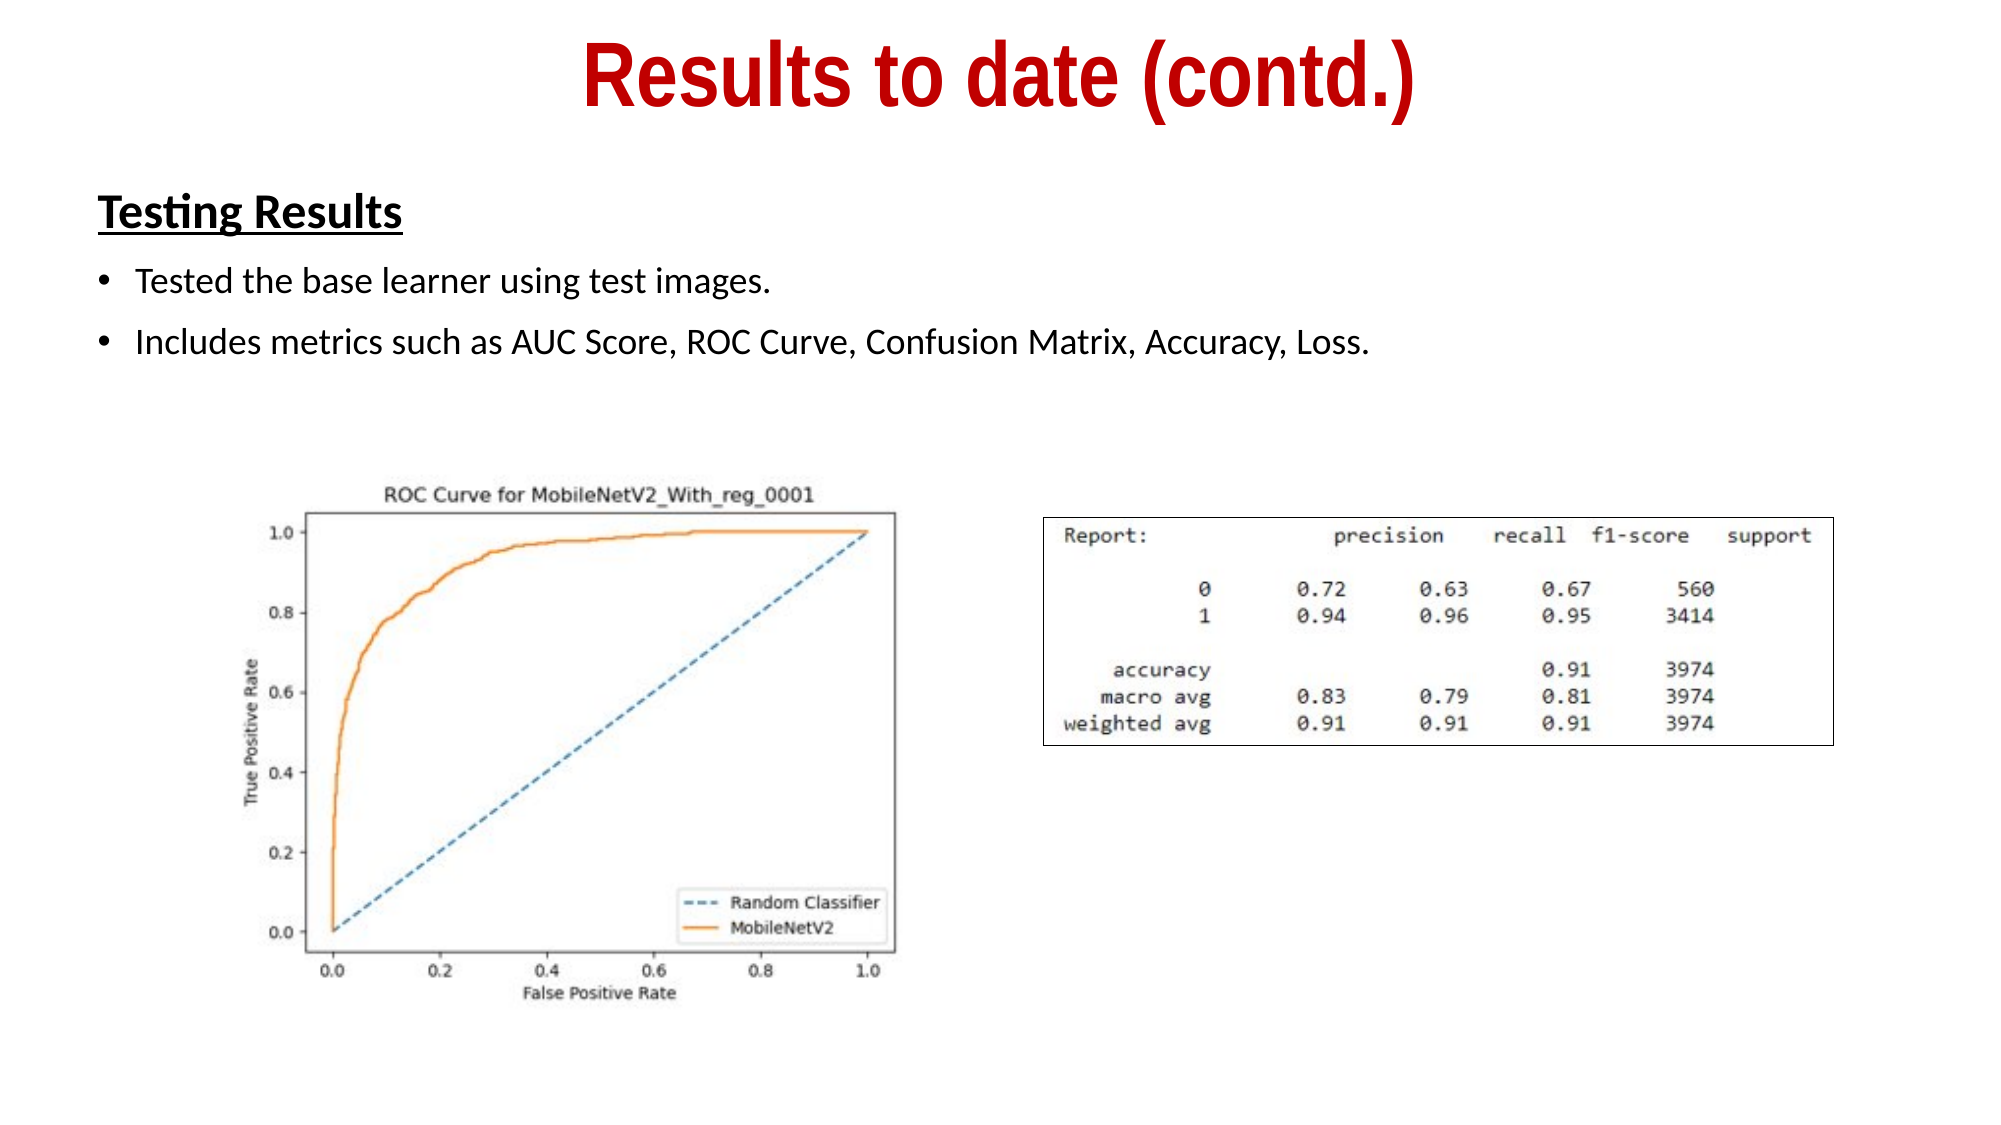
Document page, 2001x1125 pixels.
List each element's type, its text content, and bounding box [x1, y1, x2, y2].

list Tested the base learner using test images. Includes metrics such as AUC Score, ROC Curve, Confusion Matrix, Accuracy, Loss. [82, 253, 1914, 473]
title Results to date (contd.) [137, 17, 1863, 136]
text_box Testing Results [82, 171, 573, 247]
picture [224, 473, 922, 1015]
picture [1043, 517, 1834, 746]
